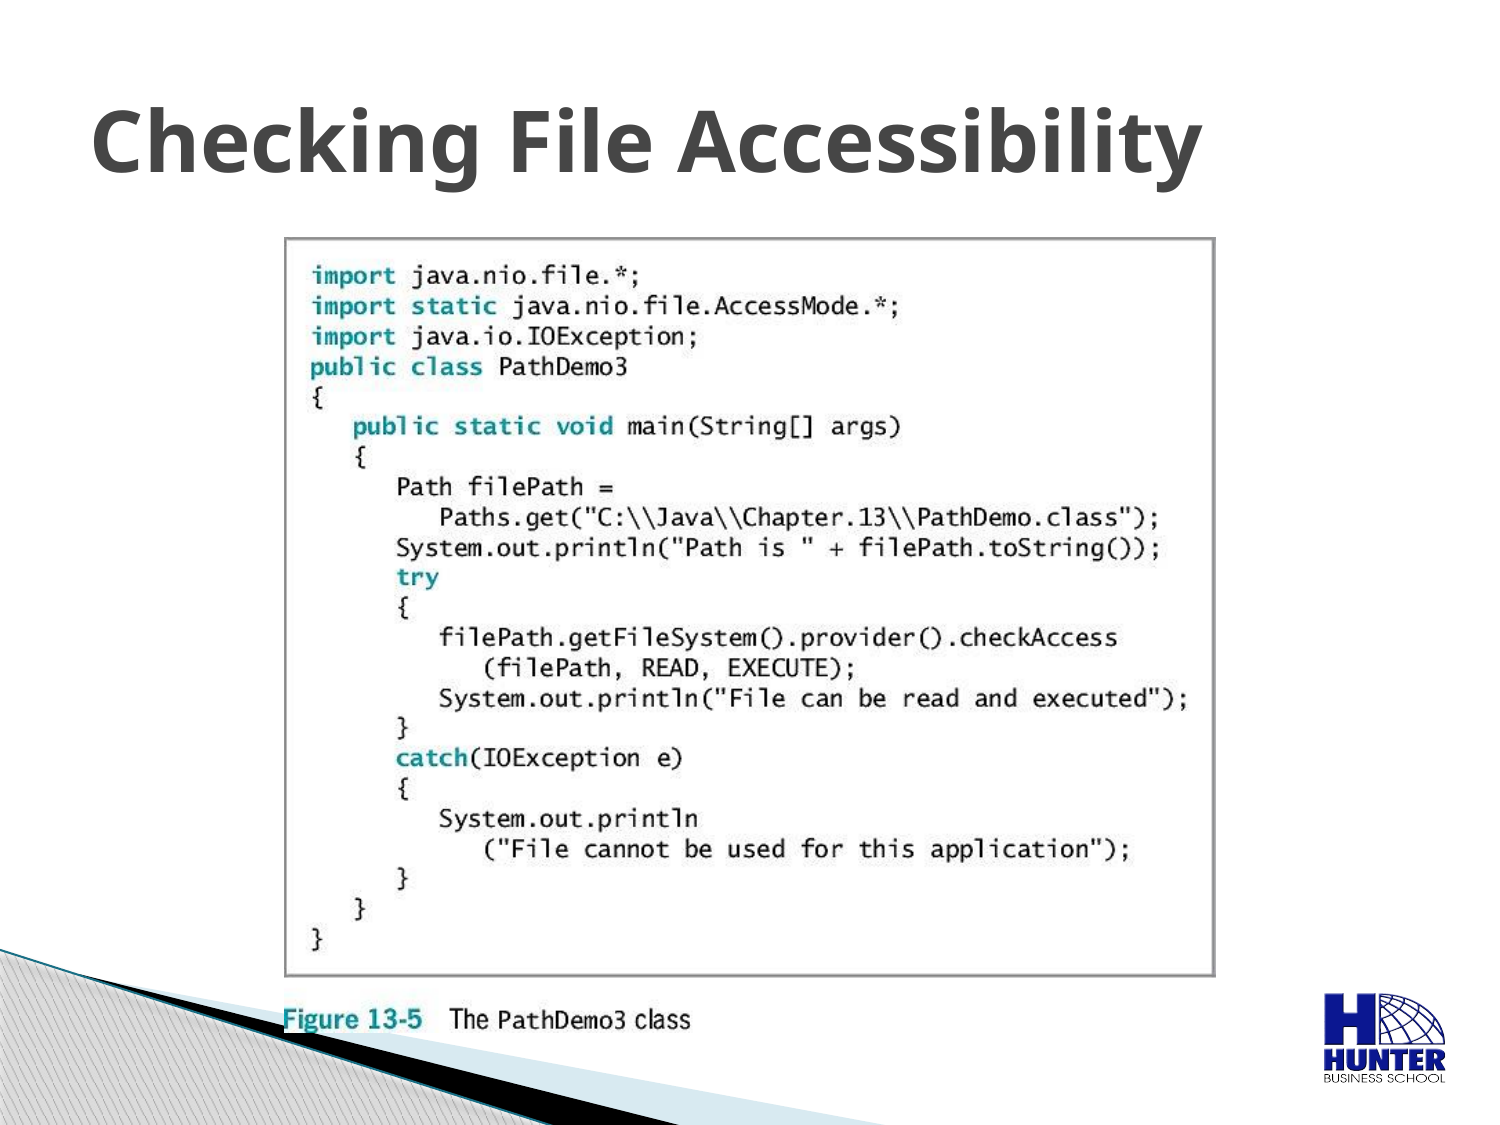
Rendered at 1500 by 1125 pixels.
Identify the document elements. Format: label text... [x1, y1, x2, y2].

picture [283, 237, 1217, 1033]
title Checking File Accessibility [75, 45, 1425, 233]
picture [1324, 993, 1446, 1084]
